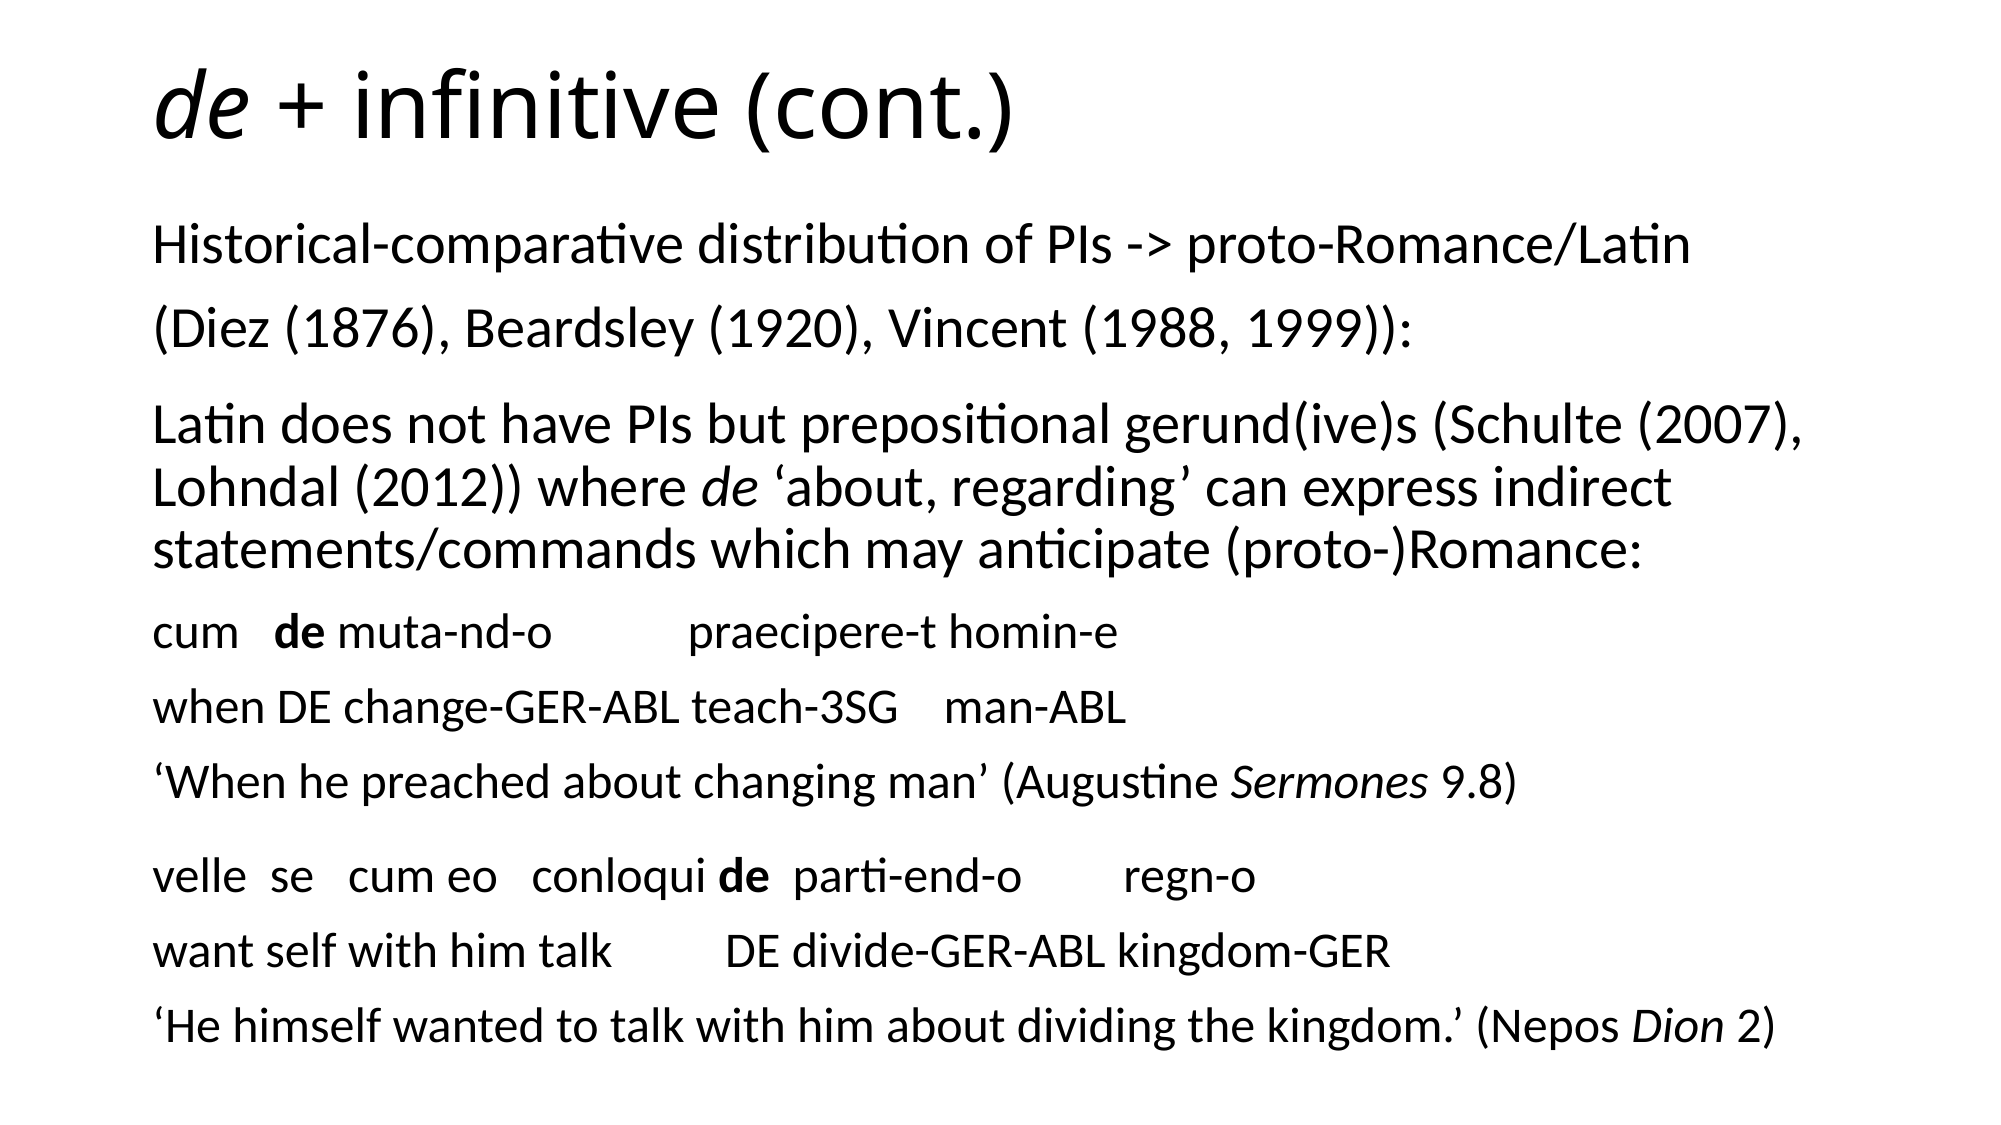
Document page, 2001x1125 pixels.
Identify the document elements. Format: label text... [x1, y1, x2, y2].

list Historical-comparative distribution of PIs -> proto-Romance/Latin (Diez (1876), Beardsley (1920), Vincent (1988, 1999)): [137, 205, 1863, 385]
text_box cum de muta-nd-o praecipere-t homin-e when DE change-GER-ABL teach-3SG man-ABL ‘When he preached about changing man’ (Augustine Sermones 9.8) [137, 598, 1863, 842]
text_box velle se cum eo conloqui de parti-end-o regn-o want self with him talk DE divide-GER-ABL kingdom-GER ‘He himself wanted to talk with him about dividing the kingdom.’ (Nepos Dion 2) [137, 842, 1863, 1125]
text_box Latin does not have PIs but prepositional gerund(ive)s (Schulte (2007), Lohndal (2012)) where de ‘about, regarding’ can express indirect statements/commands which may anticipate (proto-)Romance: [137, 385, 2000, 1100]
title de + infinitive (cont.) [137, 0, 1863, 205]
